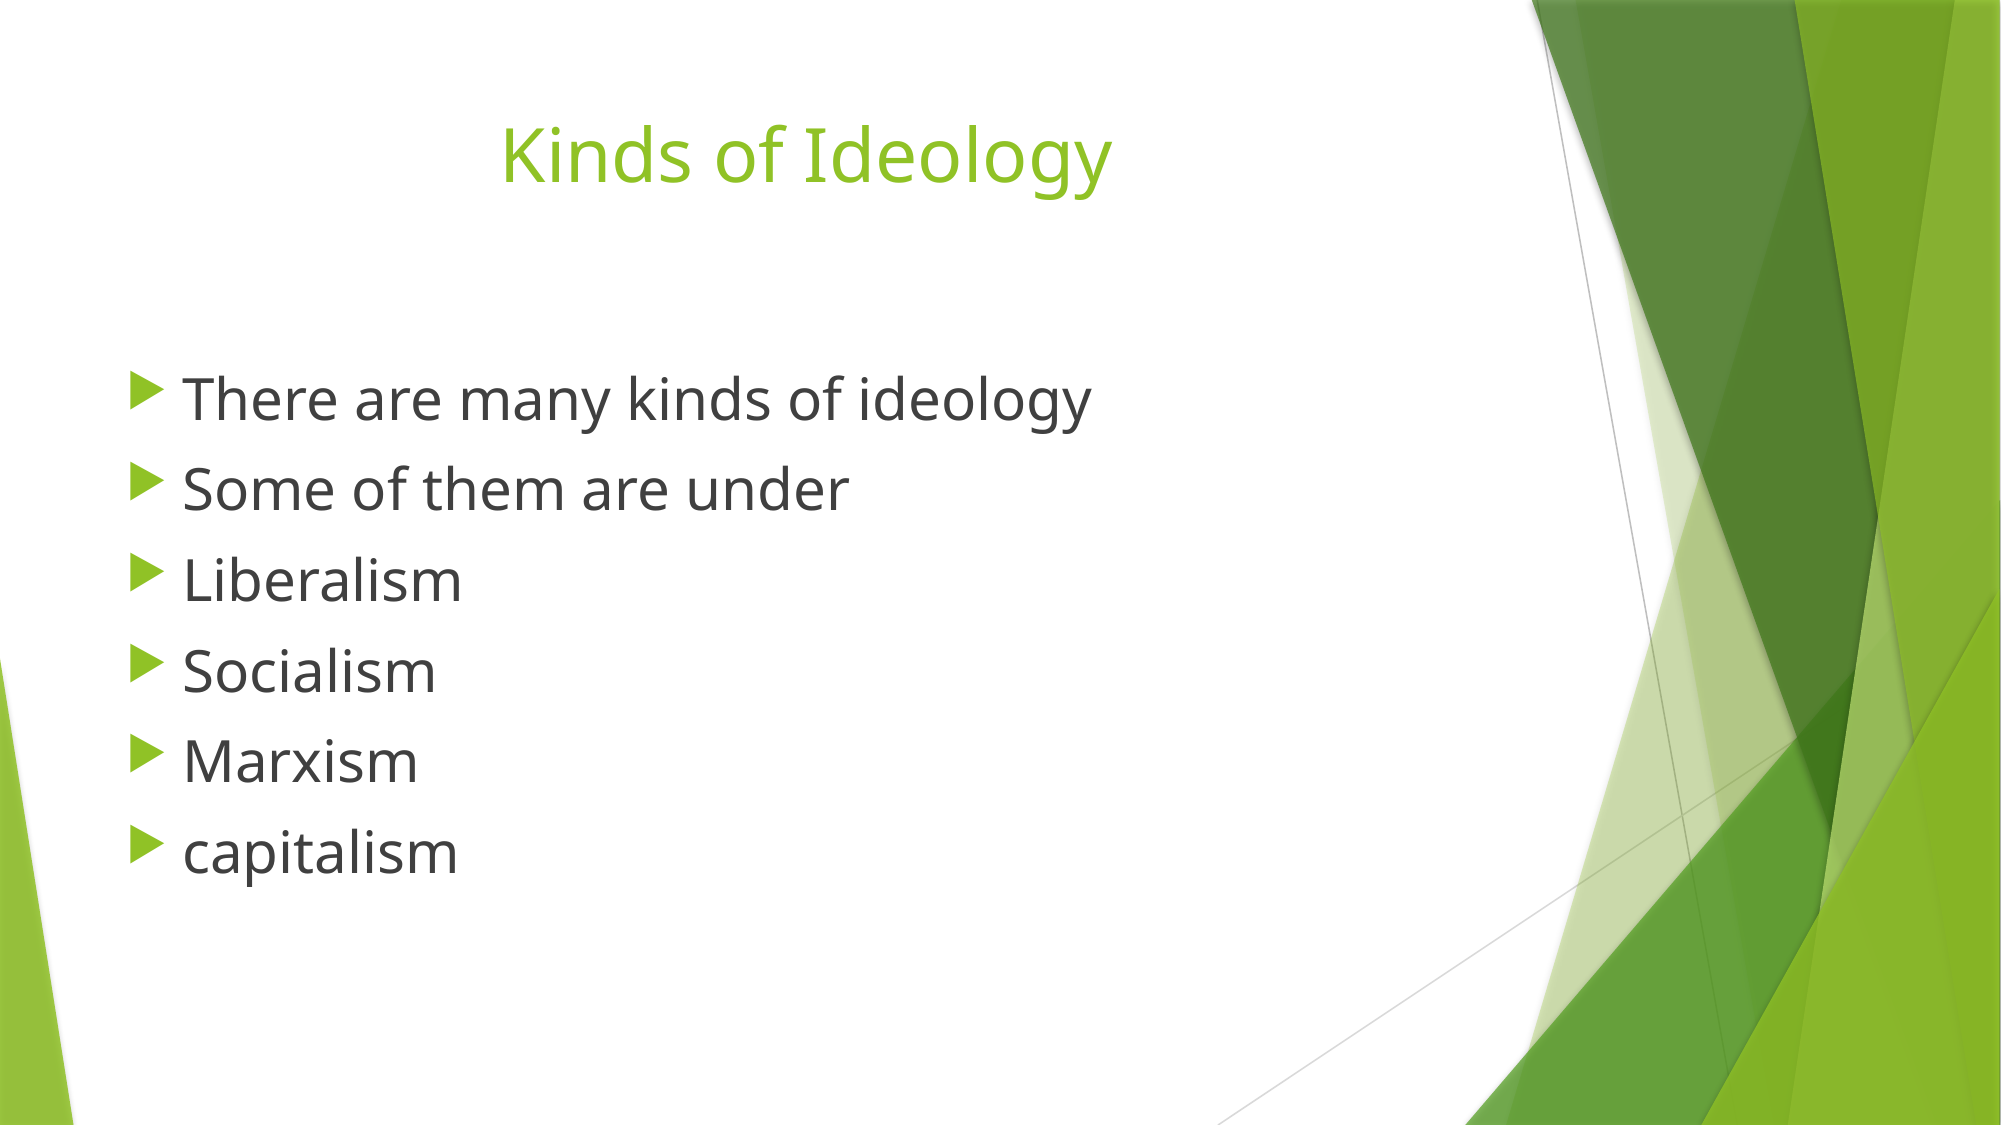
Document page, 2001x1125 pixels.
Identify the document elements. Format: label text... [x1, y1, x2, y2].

title Kinds of Ideology [111, 99, 1522, 317]
list There are many kinds of ideology Some of them are under Liberalism Socialism Marxism capitalism [111, 354, 1522, 992]
